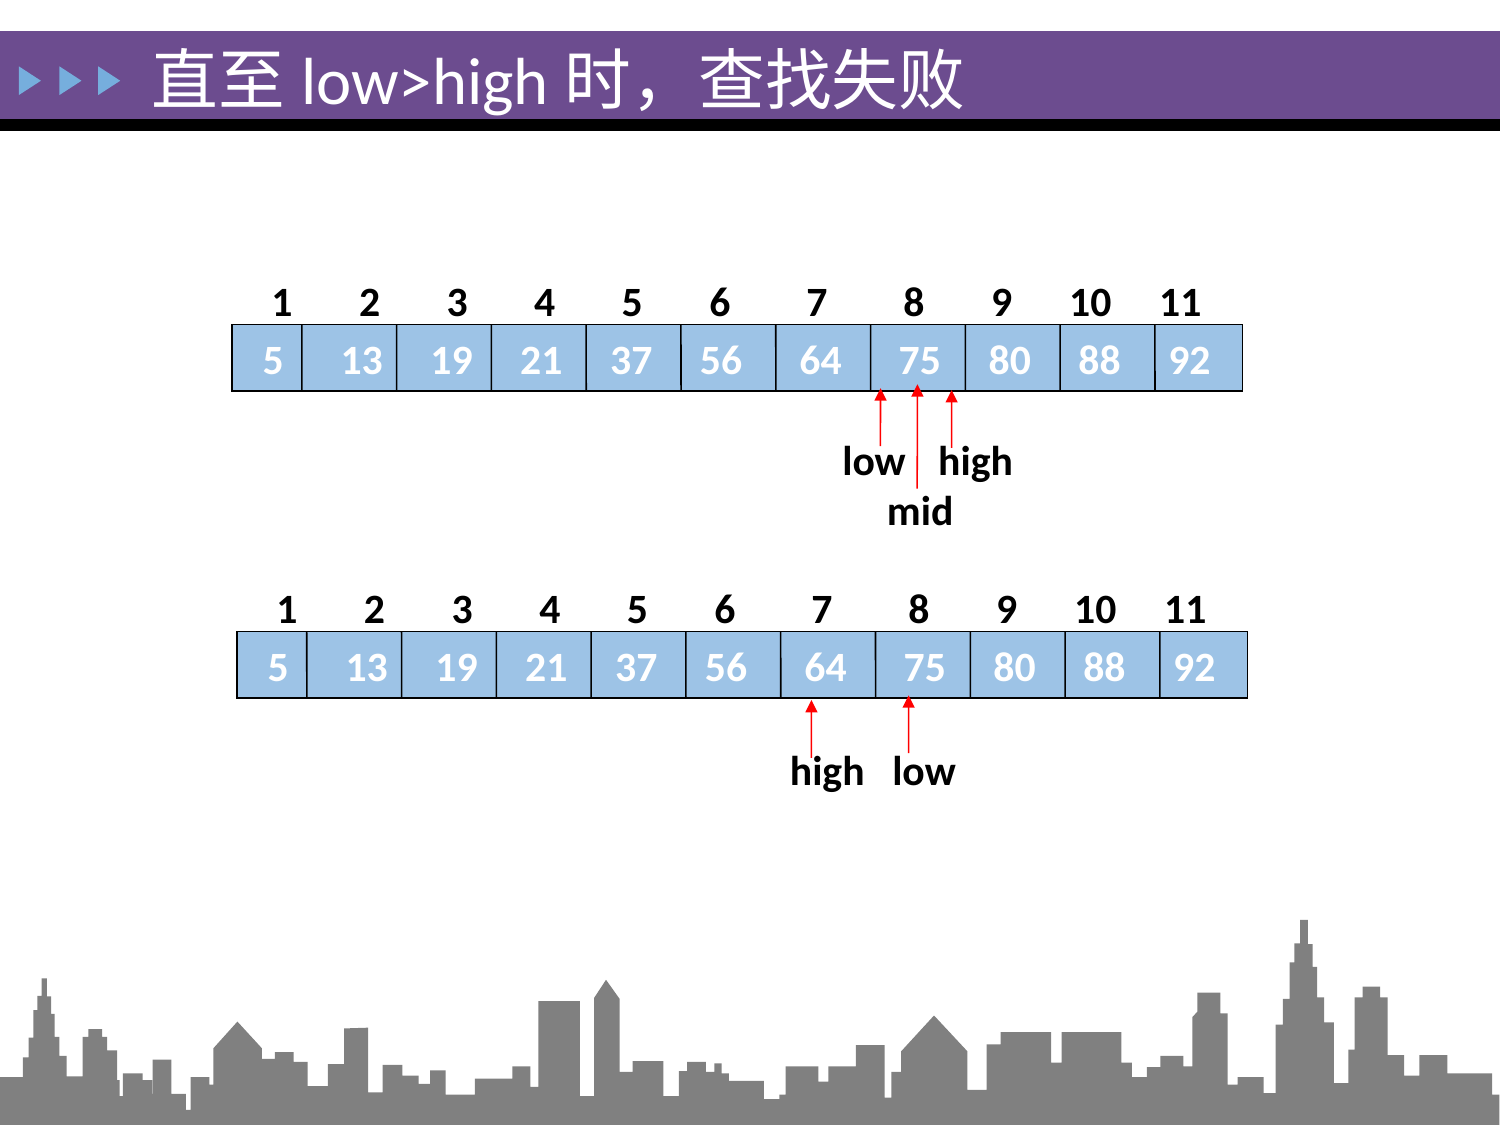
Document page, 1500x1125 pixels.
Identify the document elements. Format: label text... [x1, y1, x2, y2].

text_box 直至low>high时，查找失败 [136, 35, 1083, 121]
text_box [232, 574, 1253, 802]
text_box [227, 267, 1248, 542]
text_box [0, 919, 1500, 1125]
